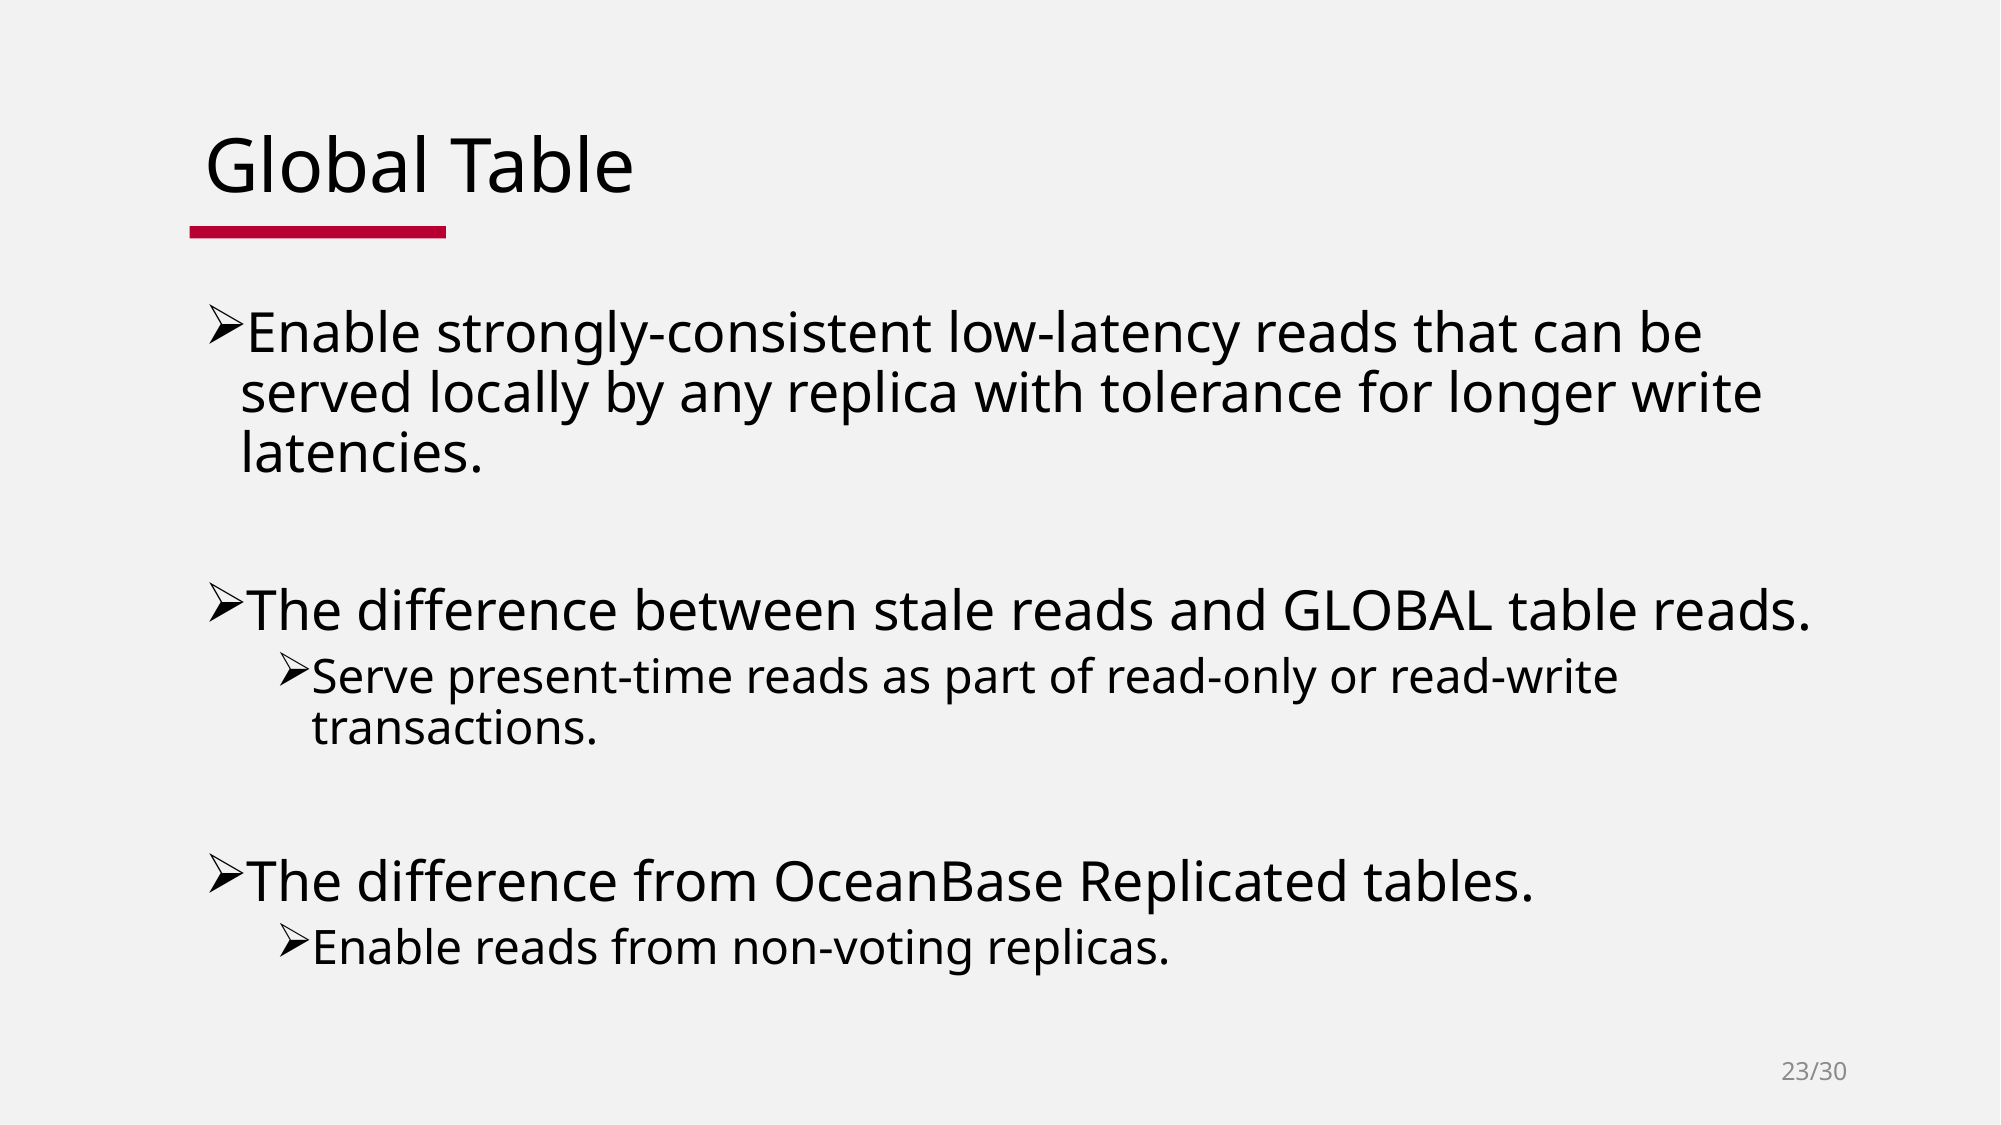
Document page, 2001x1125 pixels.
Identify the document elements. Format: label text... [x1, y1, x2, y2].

title Global Table [189, 59, 1863, 278]
list Enable strongly-consistent low-latency reads that can be served locally by any replica with tolerance for longer write latencies. The difference between stale reads and GLOBAL table reads. Serve present-time reads as part of read-only or read-write transactions. The difference from OceanBase Replicated tables. Enable reads from non-voting replicas. [189, 297, 1863, 1012]
slide_number 23/30 [1412, 1042, 1863, 1103]
